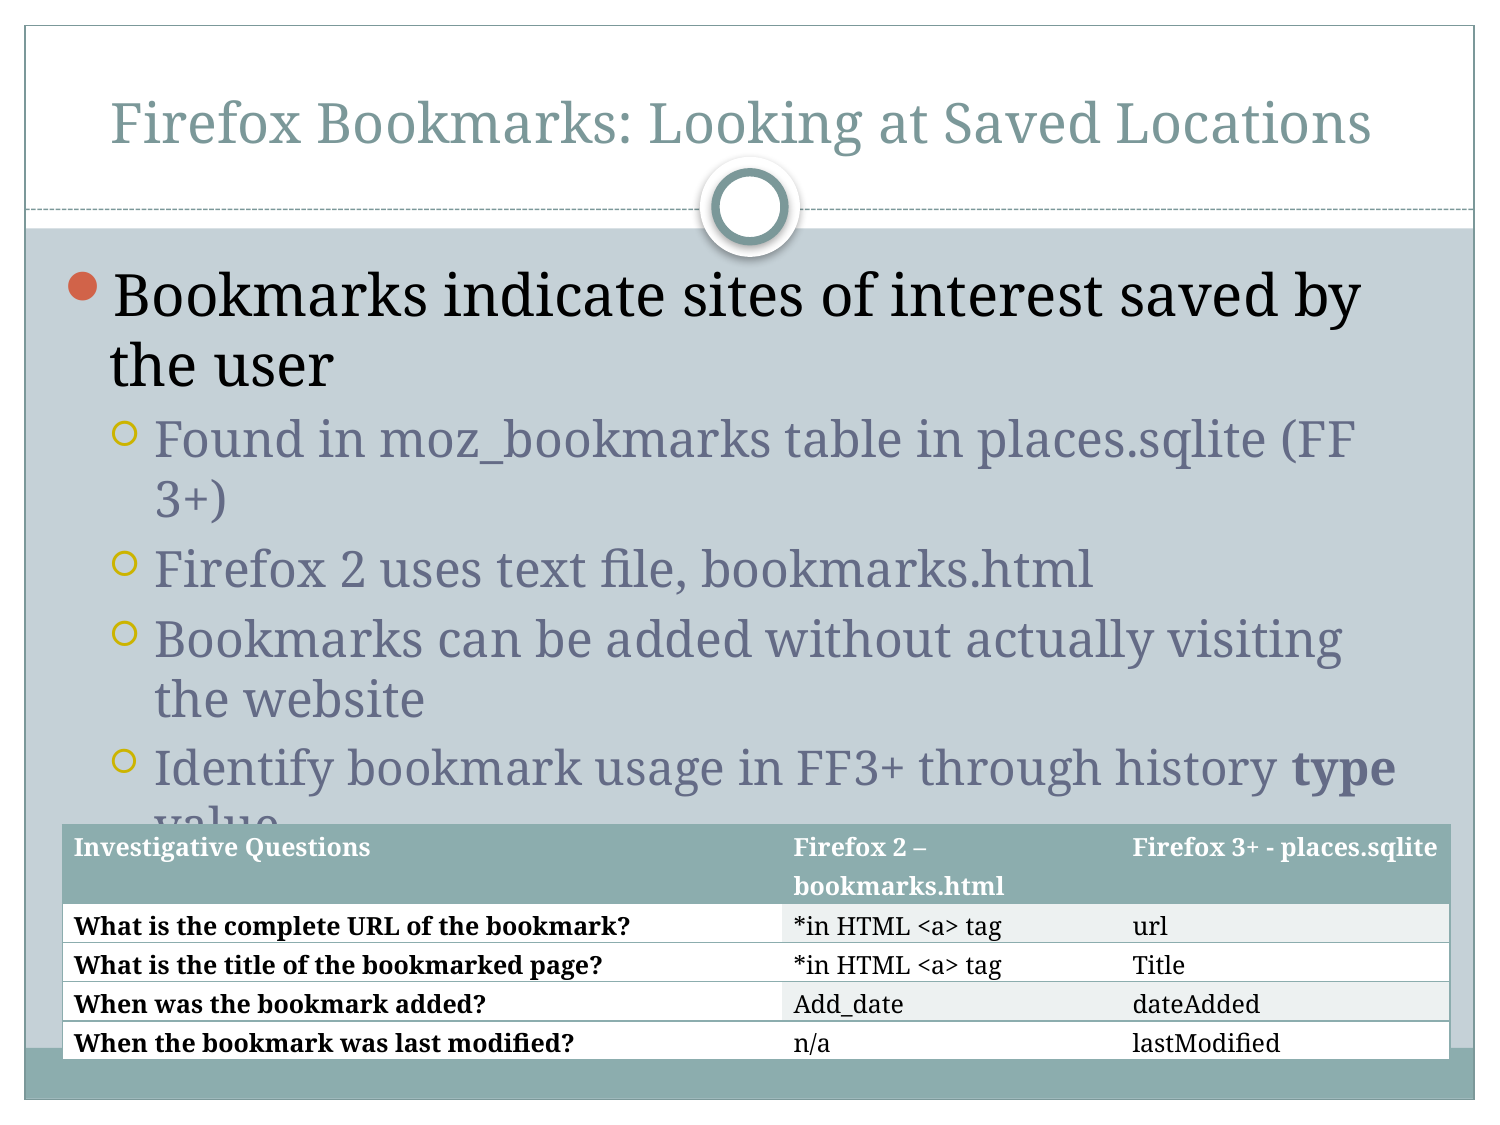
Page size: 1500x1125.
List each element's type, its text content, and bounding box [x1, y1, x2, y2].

table_header Investigative Questions [63, 826, 782, 902]
table_cell Add_date [782, 982, 1121, 1020]
table_cell Title [1121, 943, 1449, 981]
table_cell url [1121, 904, 1449, 942]
table_header Firefox 3+ - places.sqlite [1121, 826, 1449, 902]
table_header Firefox 2 – bookmarks.html [782, 826, 1121, 902]
table_cell n/a [782, 1022, 1121, 1059]
table_cell What is the complete URL of the bookmark? [63, 904, 782, 942]
table_cell What is the title of the bookmarked page? [63, 943, 782, 981]
list Bookmarks indicate sites of interest saved by the user Found in moz_bookmarks table in places.sqlite (FF 3+) Firefox 2 uses text file, bookmarks.html Bookmarks can be added without actually visiting the website Identify bookmark usage in FF3+ through history type value [49, 250, 1445, 1001]
table_cell lastModified [1121, 1022, 1449, 1059]
table_cell dateAdded [1121, 982, 1449, 1020]
table_cell When was the bookmark added? [63, 982, 782, 1020]
title Firefox Bookmarks: Looking at Saved Locations [49, 37, 1450, 162]
table_cell When the bookmark was last modified? [63, 1022, 782, 1059]
table_cell *in HTML <a> tag [782, 943, 1121, 981]
table_cell *in HTML <a> tag [782, 904, 1121, 942]
